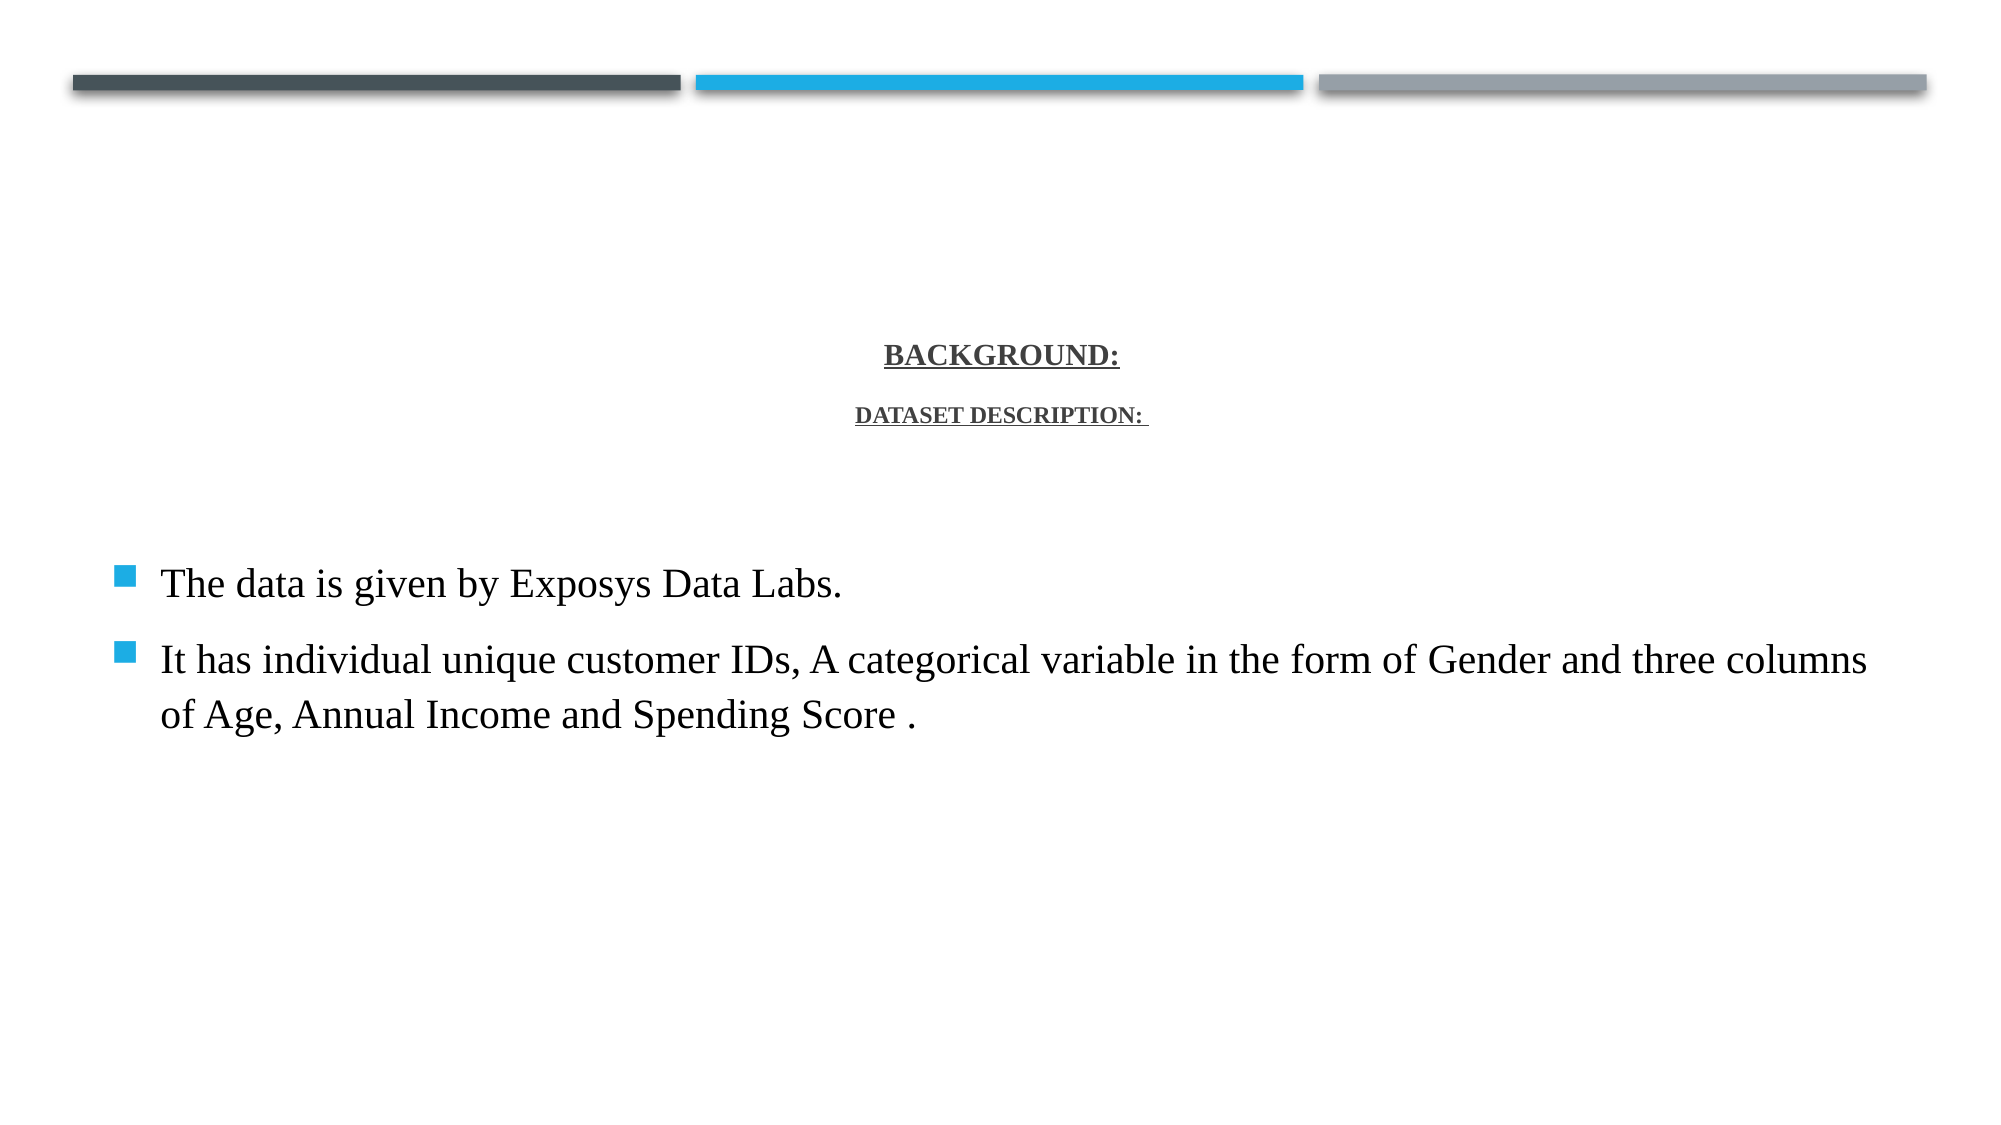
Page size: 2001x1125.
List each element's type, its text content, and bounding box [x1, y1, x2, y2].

list The data is given by Exposys Data Labs. It has individual unique customer IDs, A categorical variable in the form of Gender and three columns of Age, Annual Income and Spending Score . [95, 383, 1905, 981]
title BACKGROUND: Dataset Description: [97, 269, 1907, 465]
